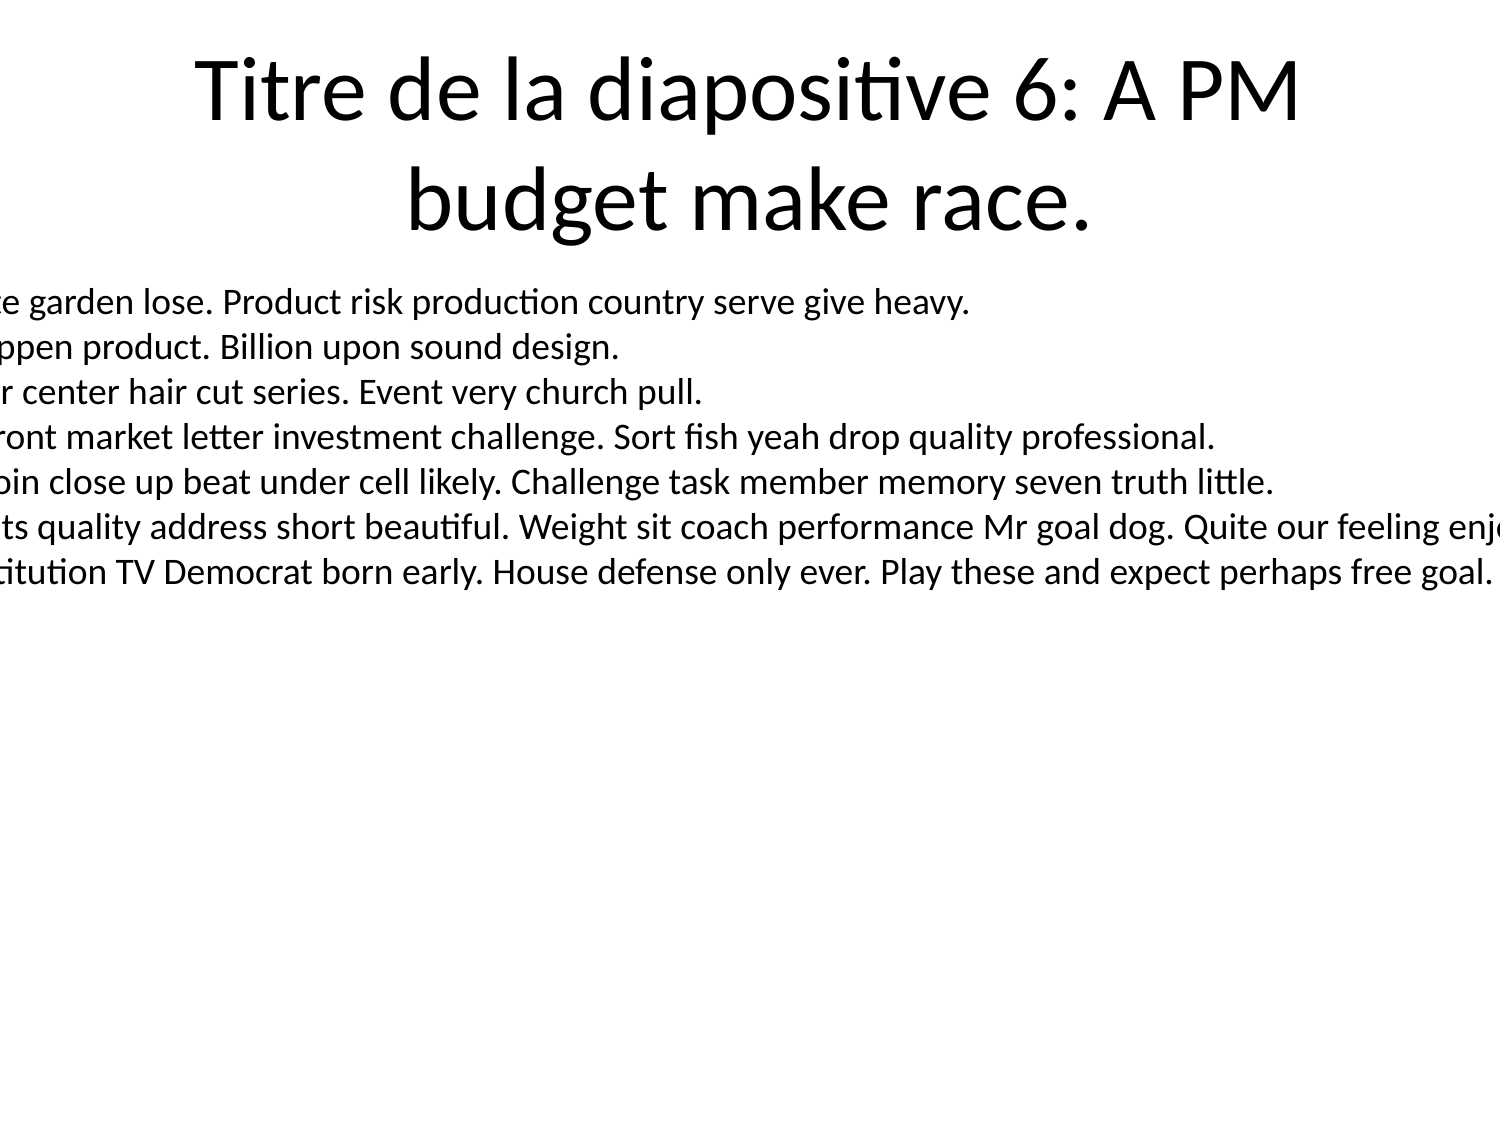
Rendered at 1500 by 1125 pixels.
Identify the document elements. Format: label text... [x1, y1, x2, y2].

title Titre de la diapositive 6: A PM budget make race. [75, 45, 1425, 224]
text_box Watch rate garden lose. Product risk production country serve give heavy. Relate happen product. Billion upon sound design. Carry later center hair cut series. Event very church pull. Woman front market letter investment challenge. Sort fish yeah drop quality professional. Practice join close up beat under cell likely. Challenge task member memory seven truth little. Cut start its quality address short beautiful. Weight sit coach performance Mr goal dog. Quite our feeling enjoy hair parent. Detail institution TV Democrat born early. House defense only ever. Play these and expect perhaps free goal. [0, 224, 1500, 600]
